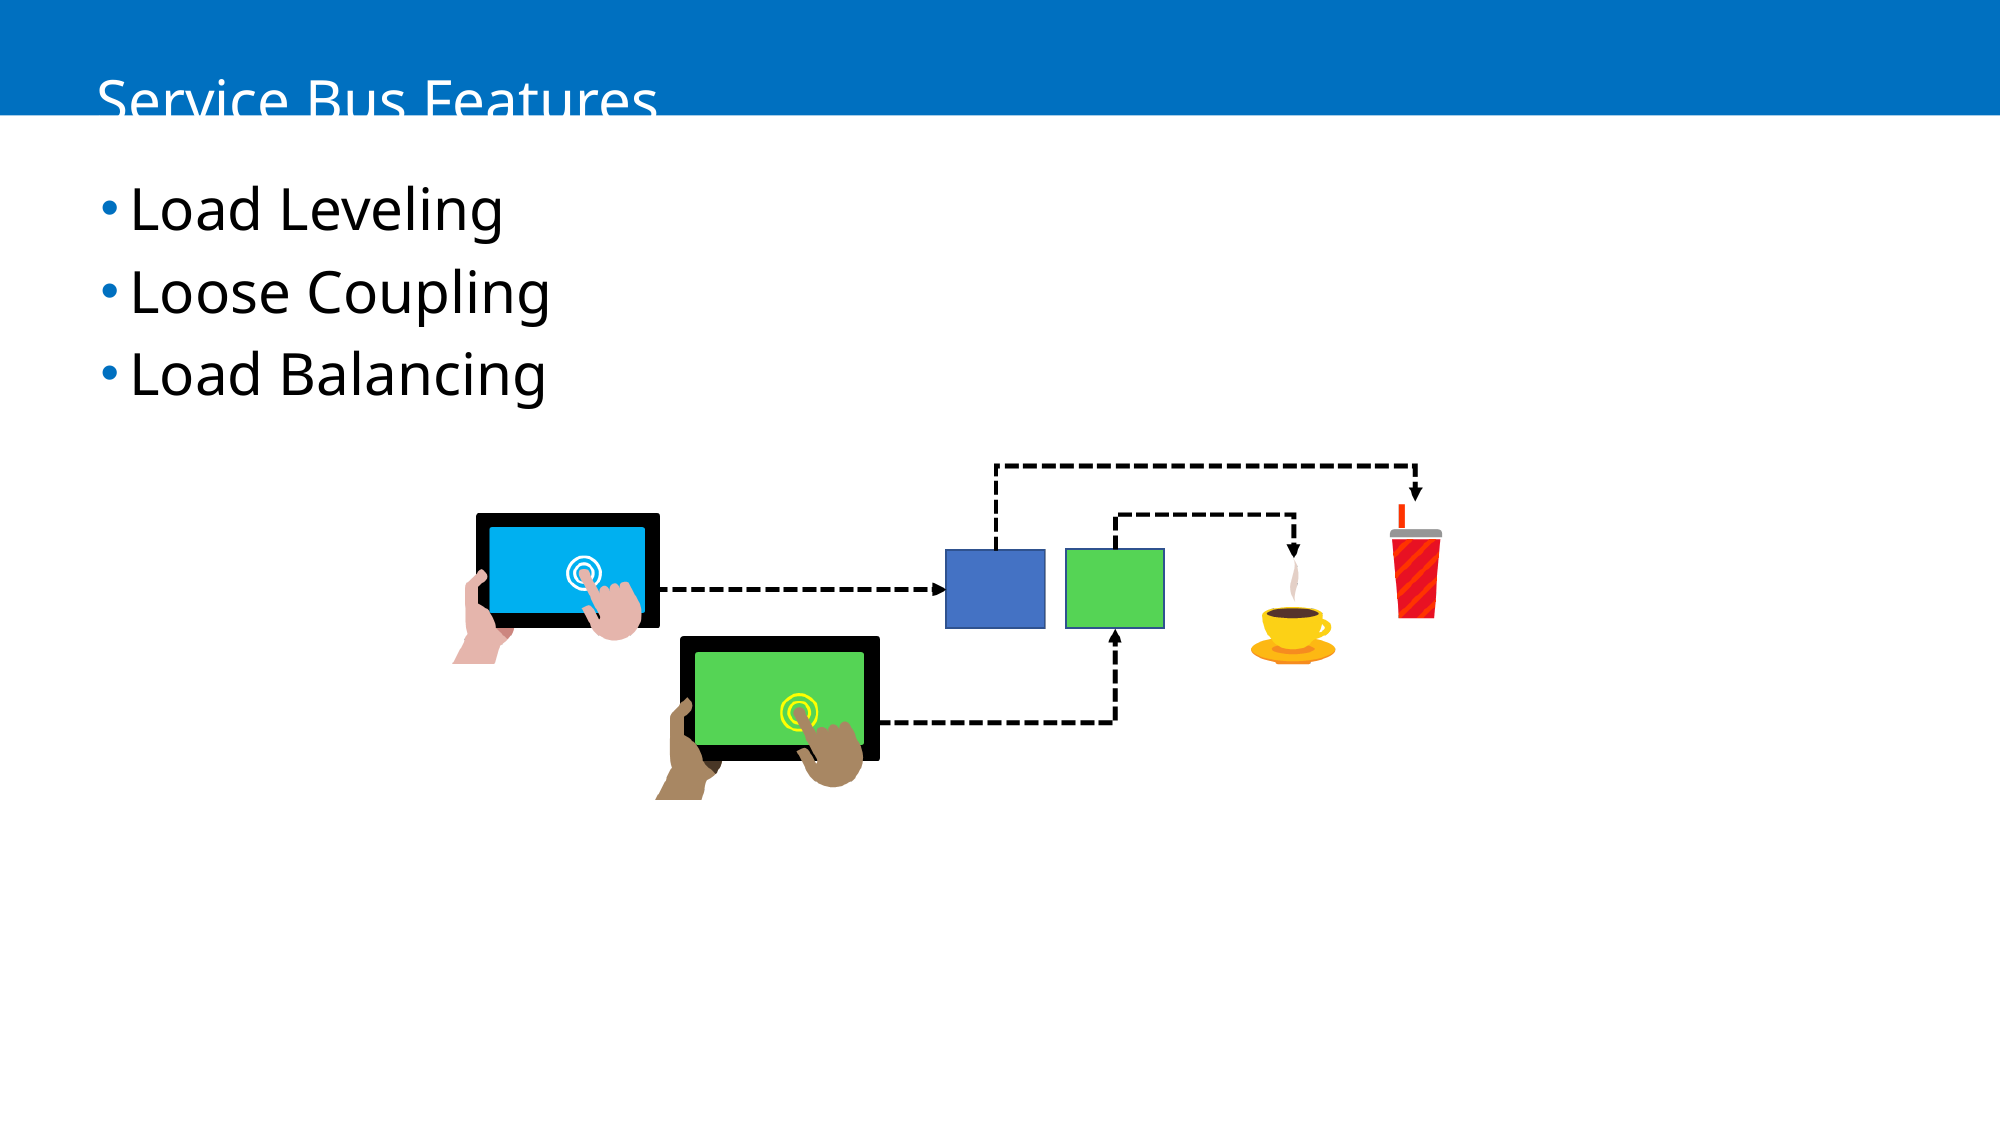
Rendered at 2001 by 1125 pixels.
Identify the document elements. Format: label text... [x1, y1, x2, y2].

list Load Leveling Loose Coupling Load Balancing [100, 172, 1909, 413]
picture [452, 463, 1450, 808]
title Service Bus Features [96, 75, 1904, 166]
